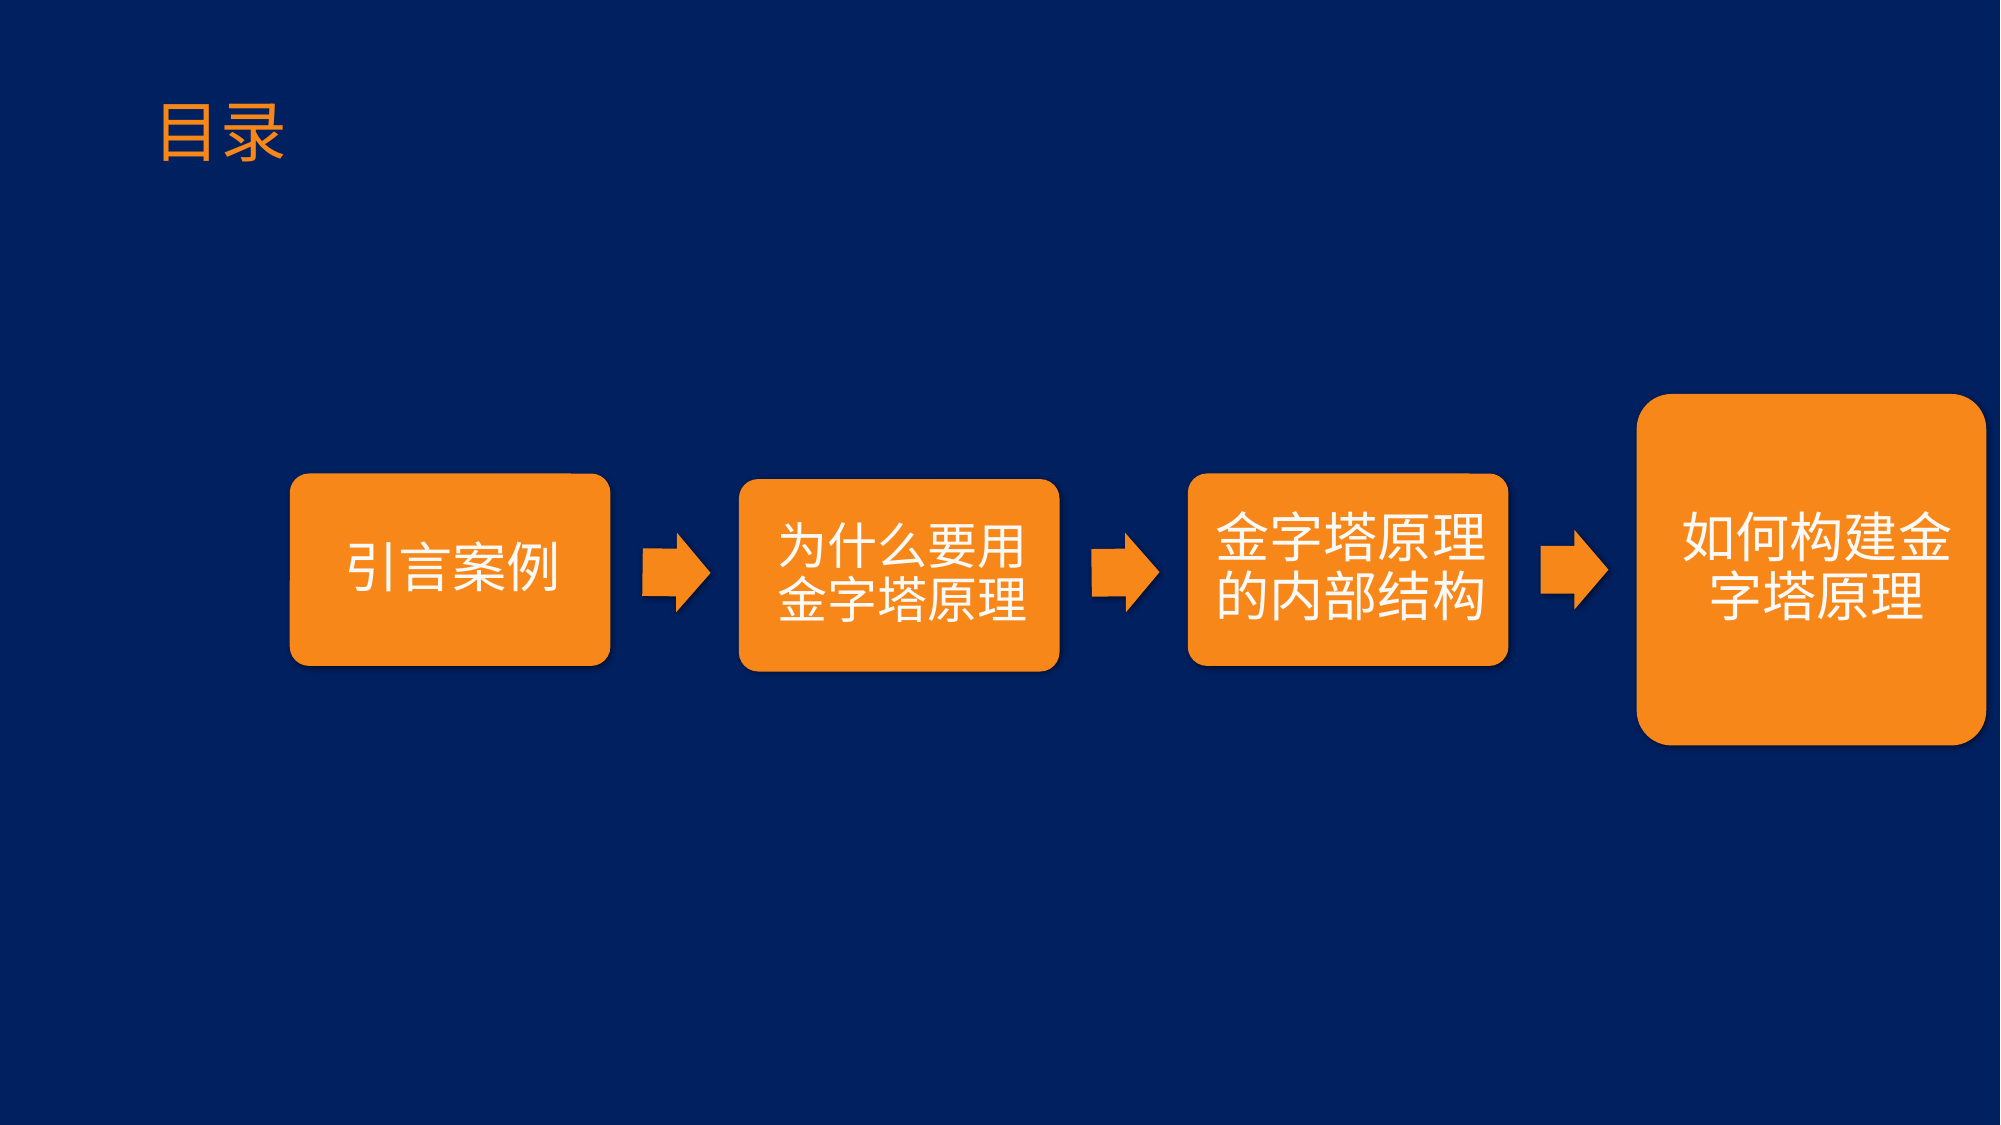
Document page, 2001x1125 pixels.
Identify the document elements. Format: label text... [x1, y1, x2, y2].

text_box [289, 91, 1987, 1049]
text_box 目录 [139, 81, 303, 177]
